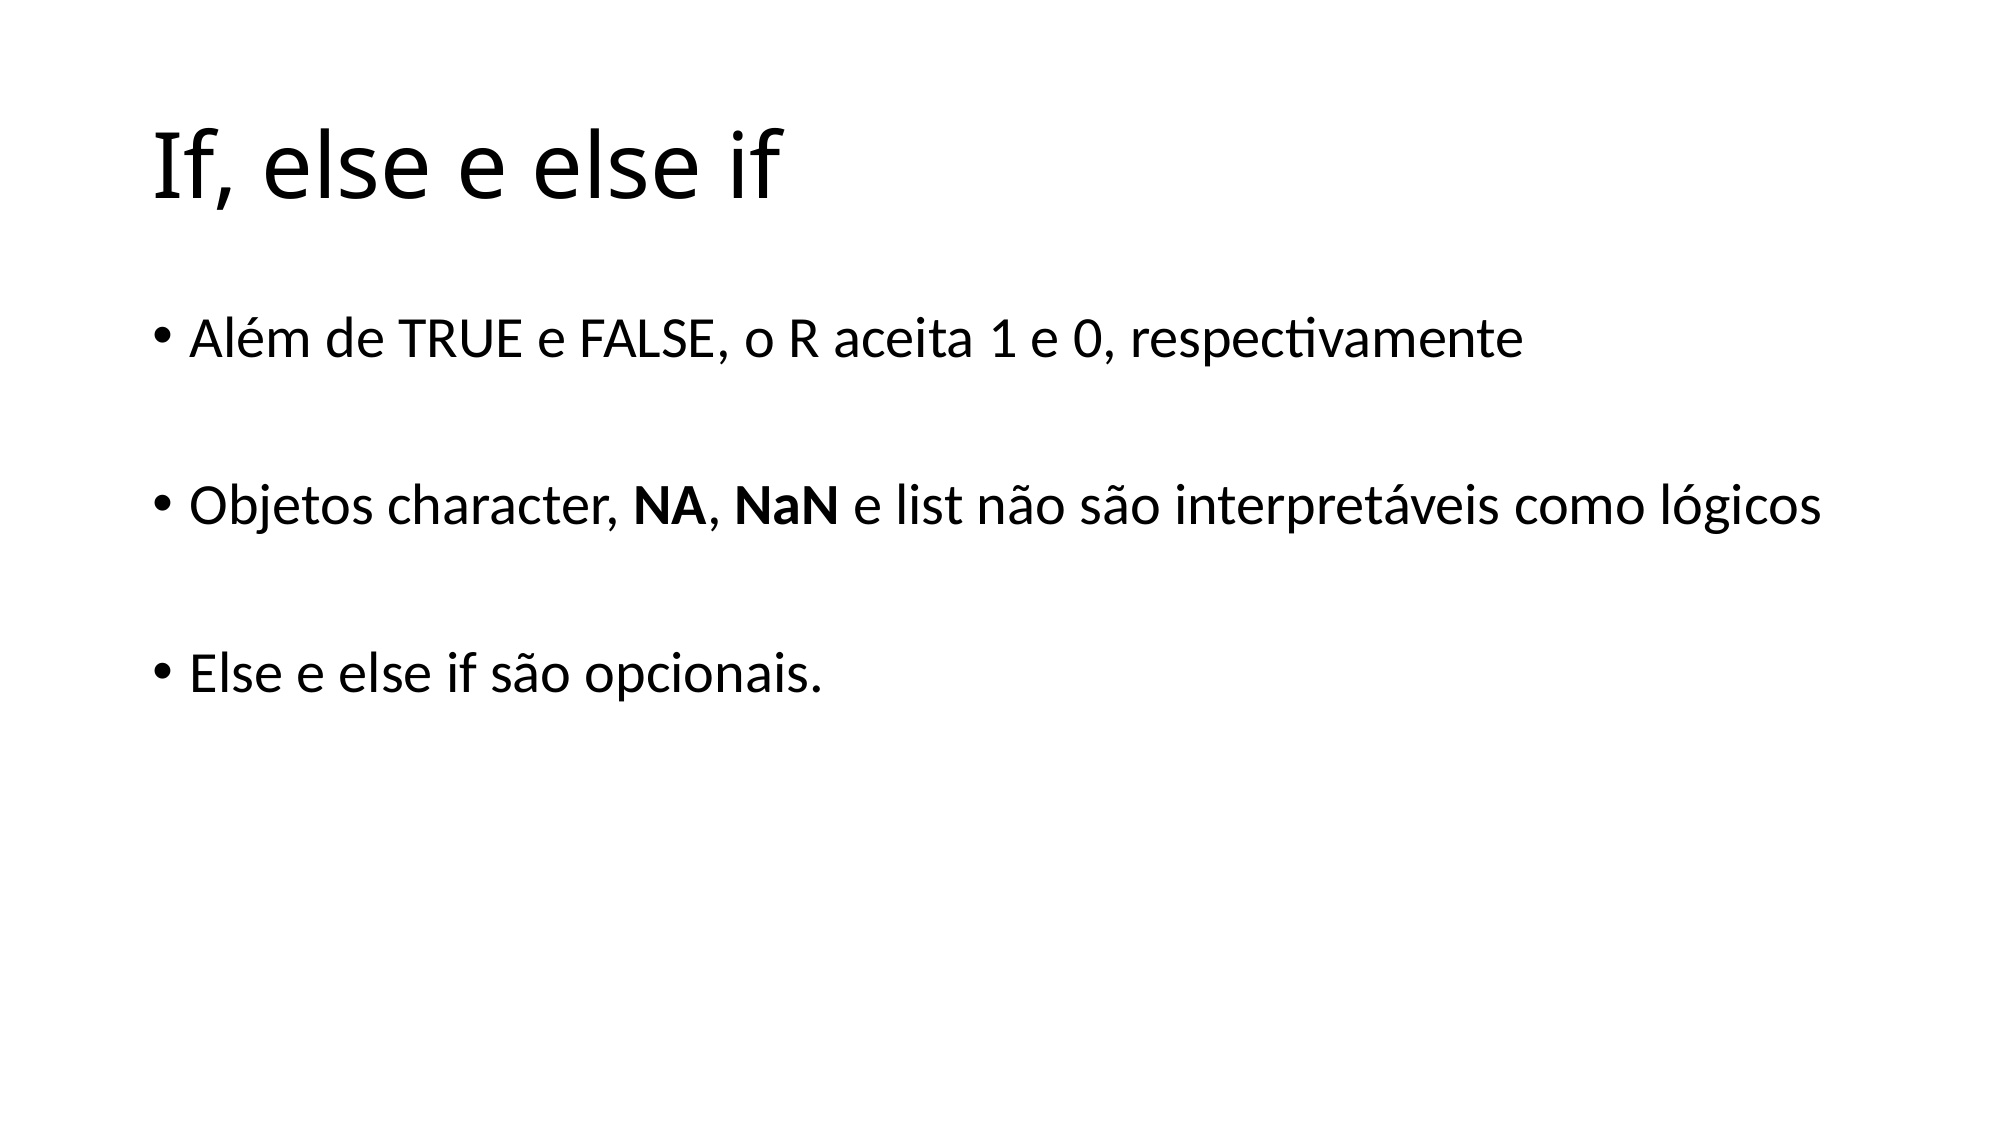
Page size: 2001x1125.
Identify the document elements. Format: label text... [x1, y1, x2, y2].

title If, else e else if [137, 59, 1863, 278]
list Além de TRUE e FALSE, o R aceita 1 e 0, respectivamente Objetos character, NA, NaN e list não são interpretáveis como lógicos Else e else if são opcionais. [137, 299, 1863, 1014]
